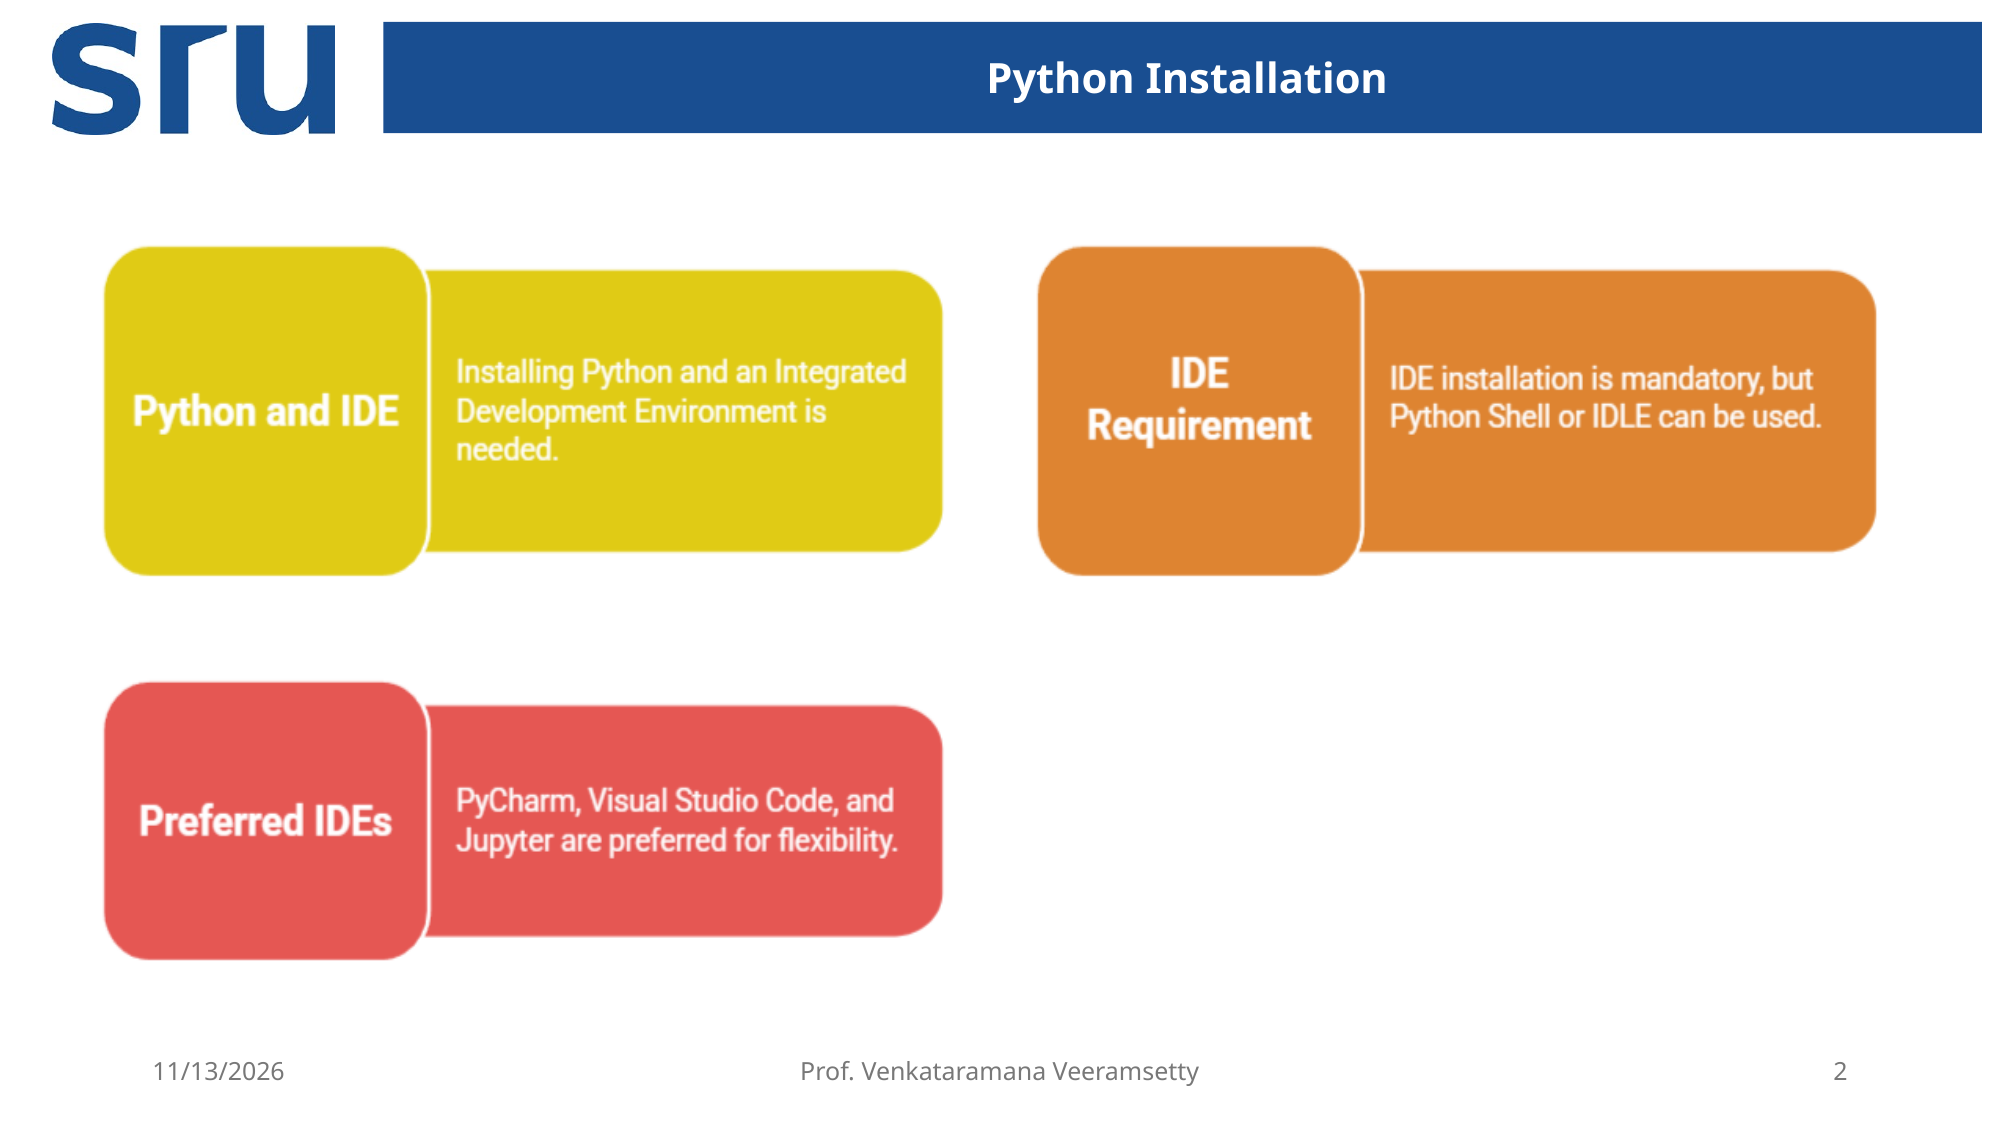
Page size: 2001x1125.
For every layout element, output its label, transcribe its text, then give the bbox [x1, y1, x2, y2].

slide_number 2 [1412, 1042, 1863, 1103]
picture [73, 199, 1934, 1001]
footer Prof. Venkataramana Veeramsetty [662, 1042, 1338, 1103]
picture [51, 23, 335, 136]
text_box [382, 21, 1983, 134]
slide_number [137, 1042, 588, 1103]
